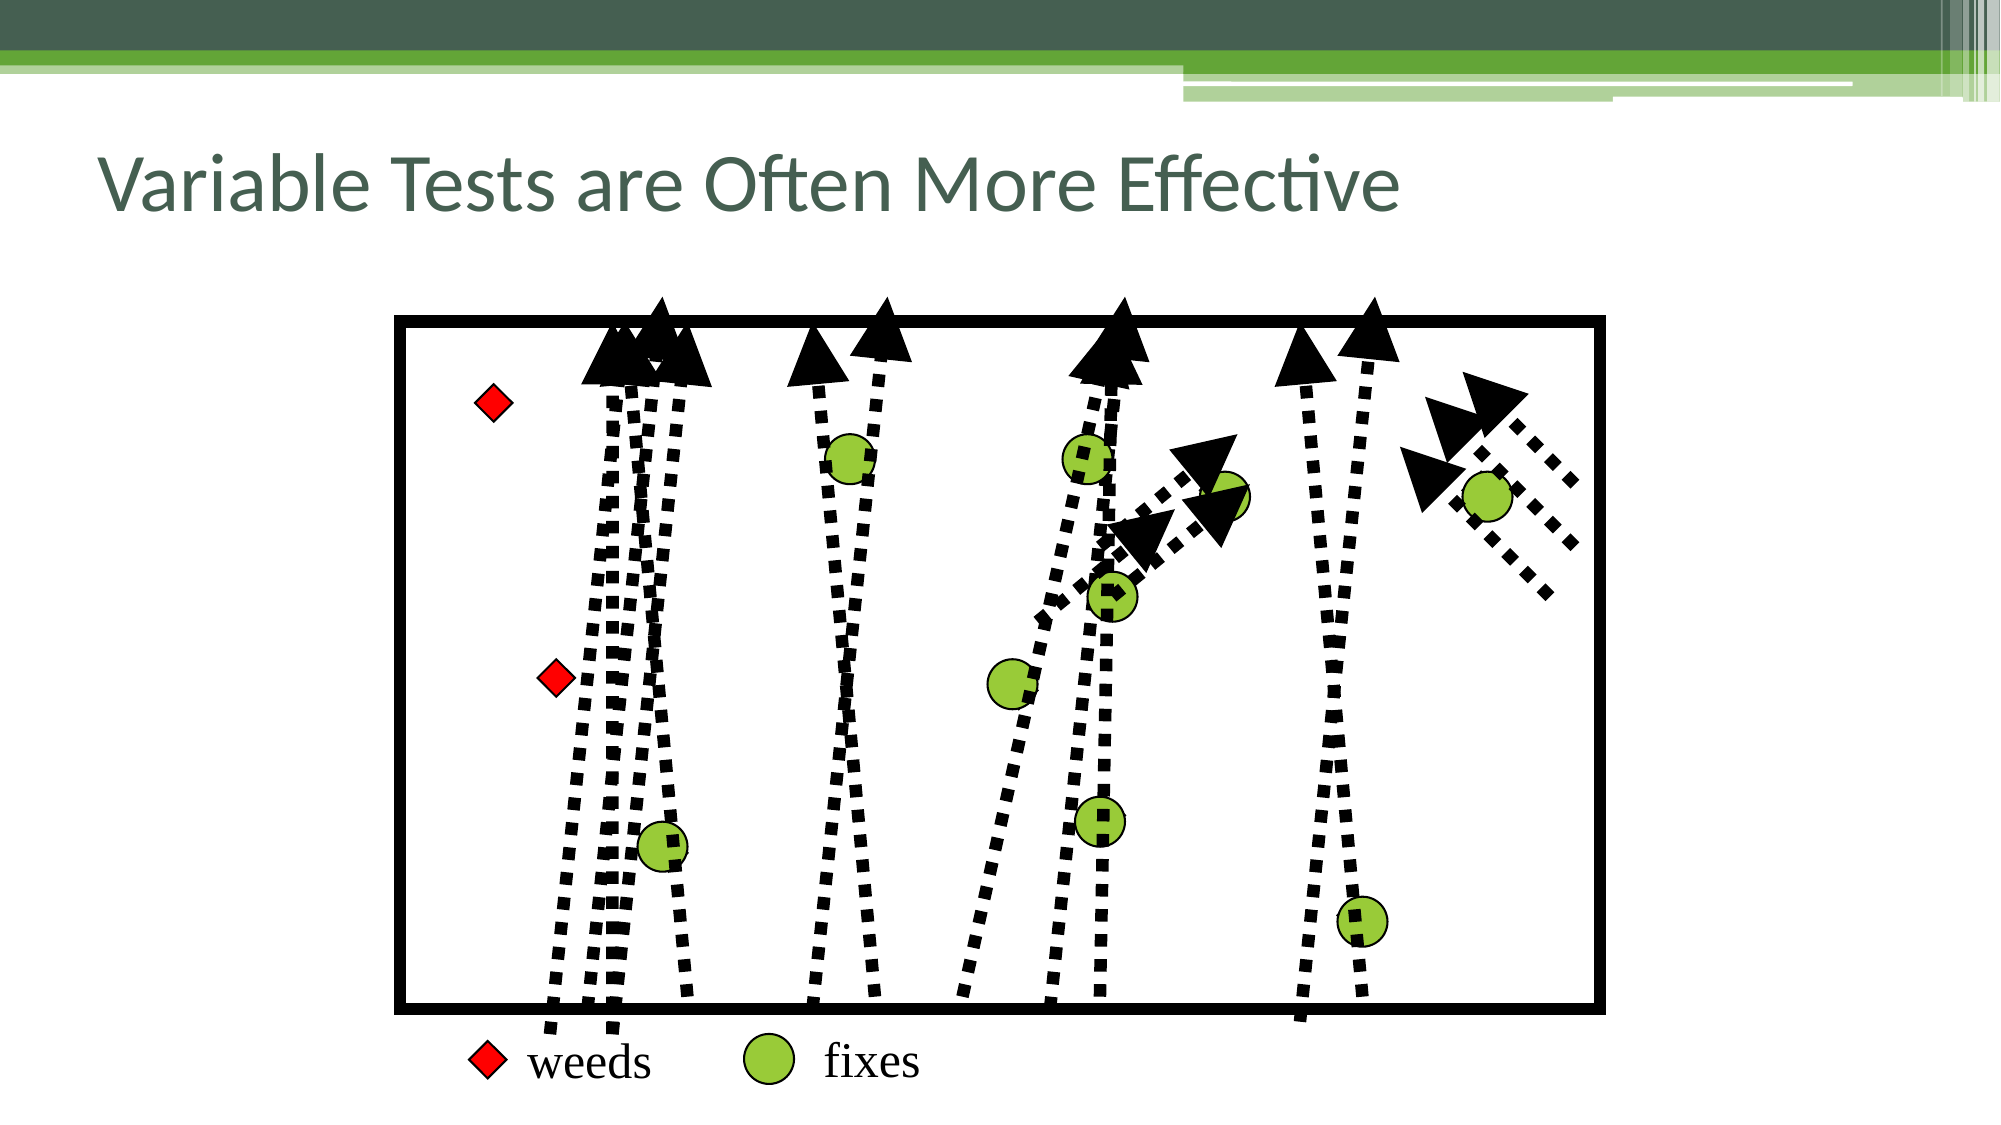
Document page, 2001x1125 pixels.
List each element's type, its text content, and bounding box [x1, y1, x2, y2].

title Variable Tests are Often More Effective [82, 90, 1883, 267]
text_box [399, 296, 1600, 1097]
